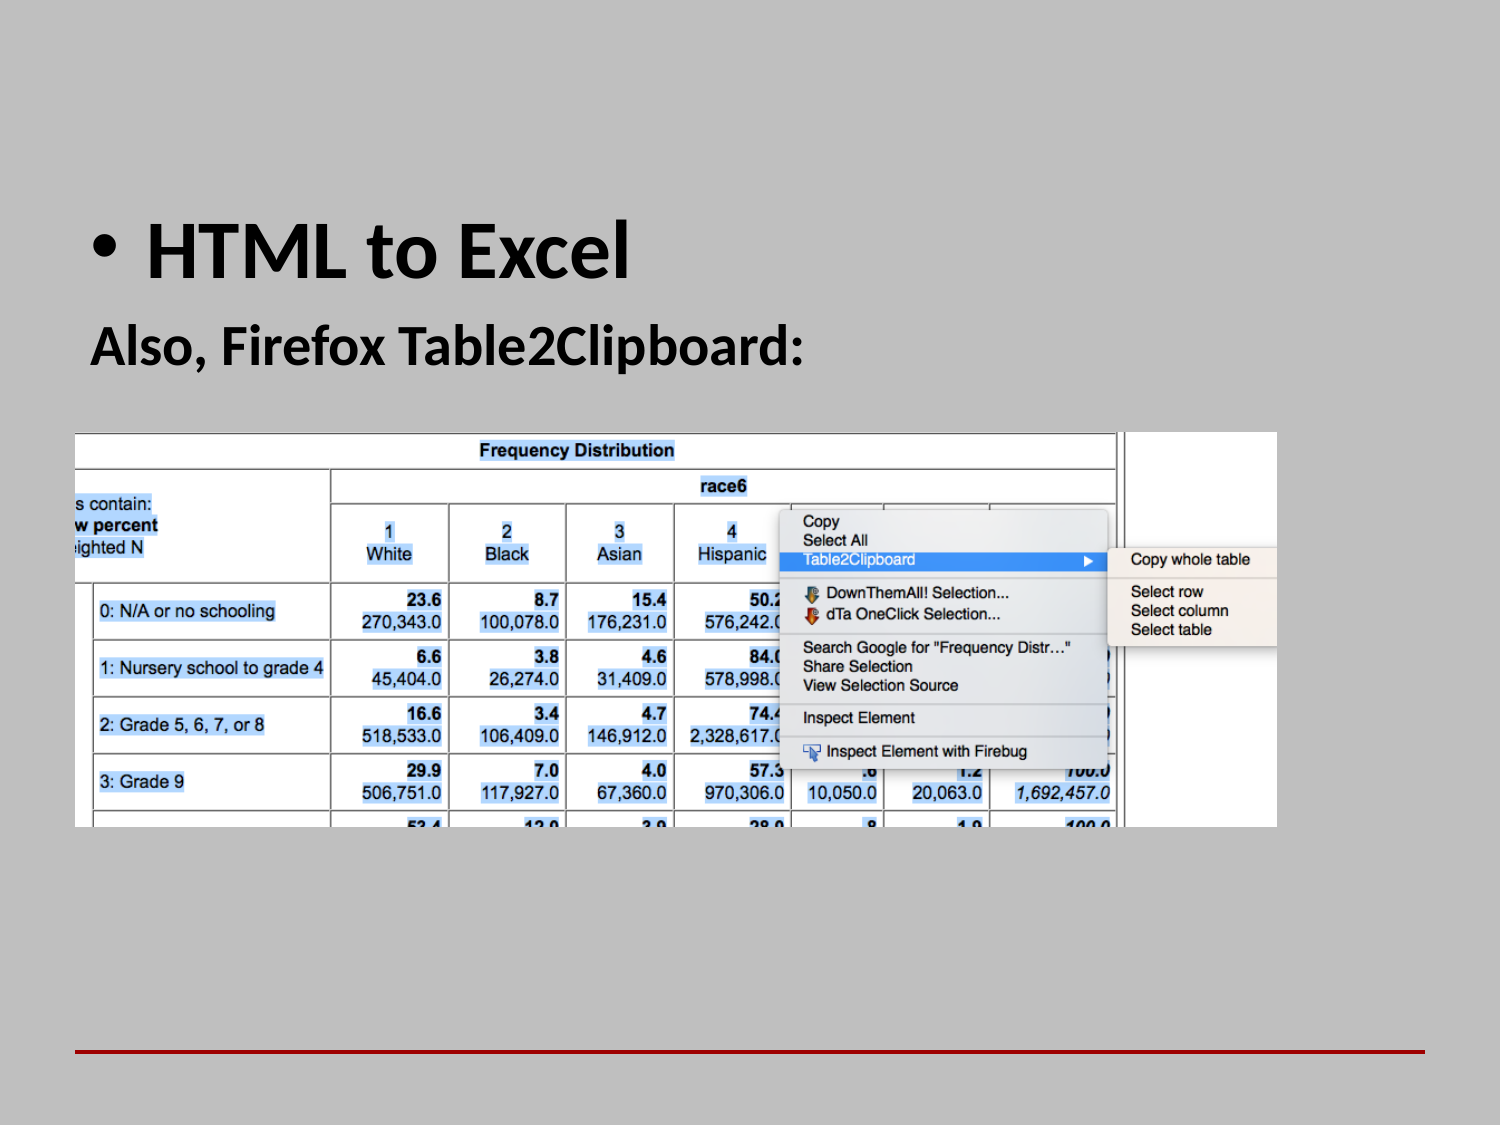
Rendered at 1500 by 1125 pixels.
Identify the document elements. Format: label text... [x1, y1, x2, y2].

footer [512, 1042, 988, 1103]
list HTML to Excel Also, Firefox Table2Clipboard: [75, 187, 1425, 1005]
picture [74, 431, 1277, 827]
